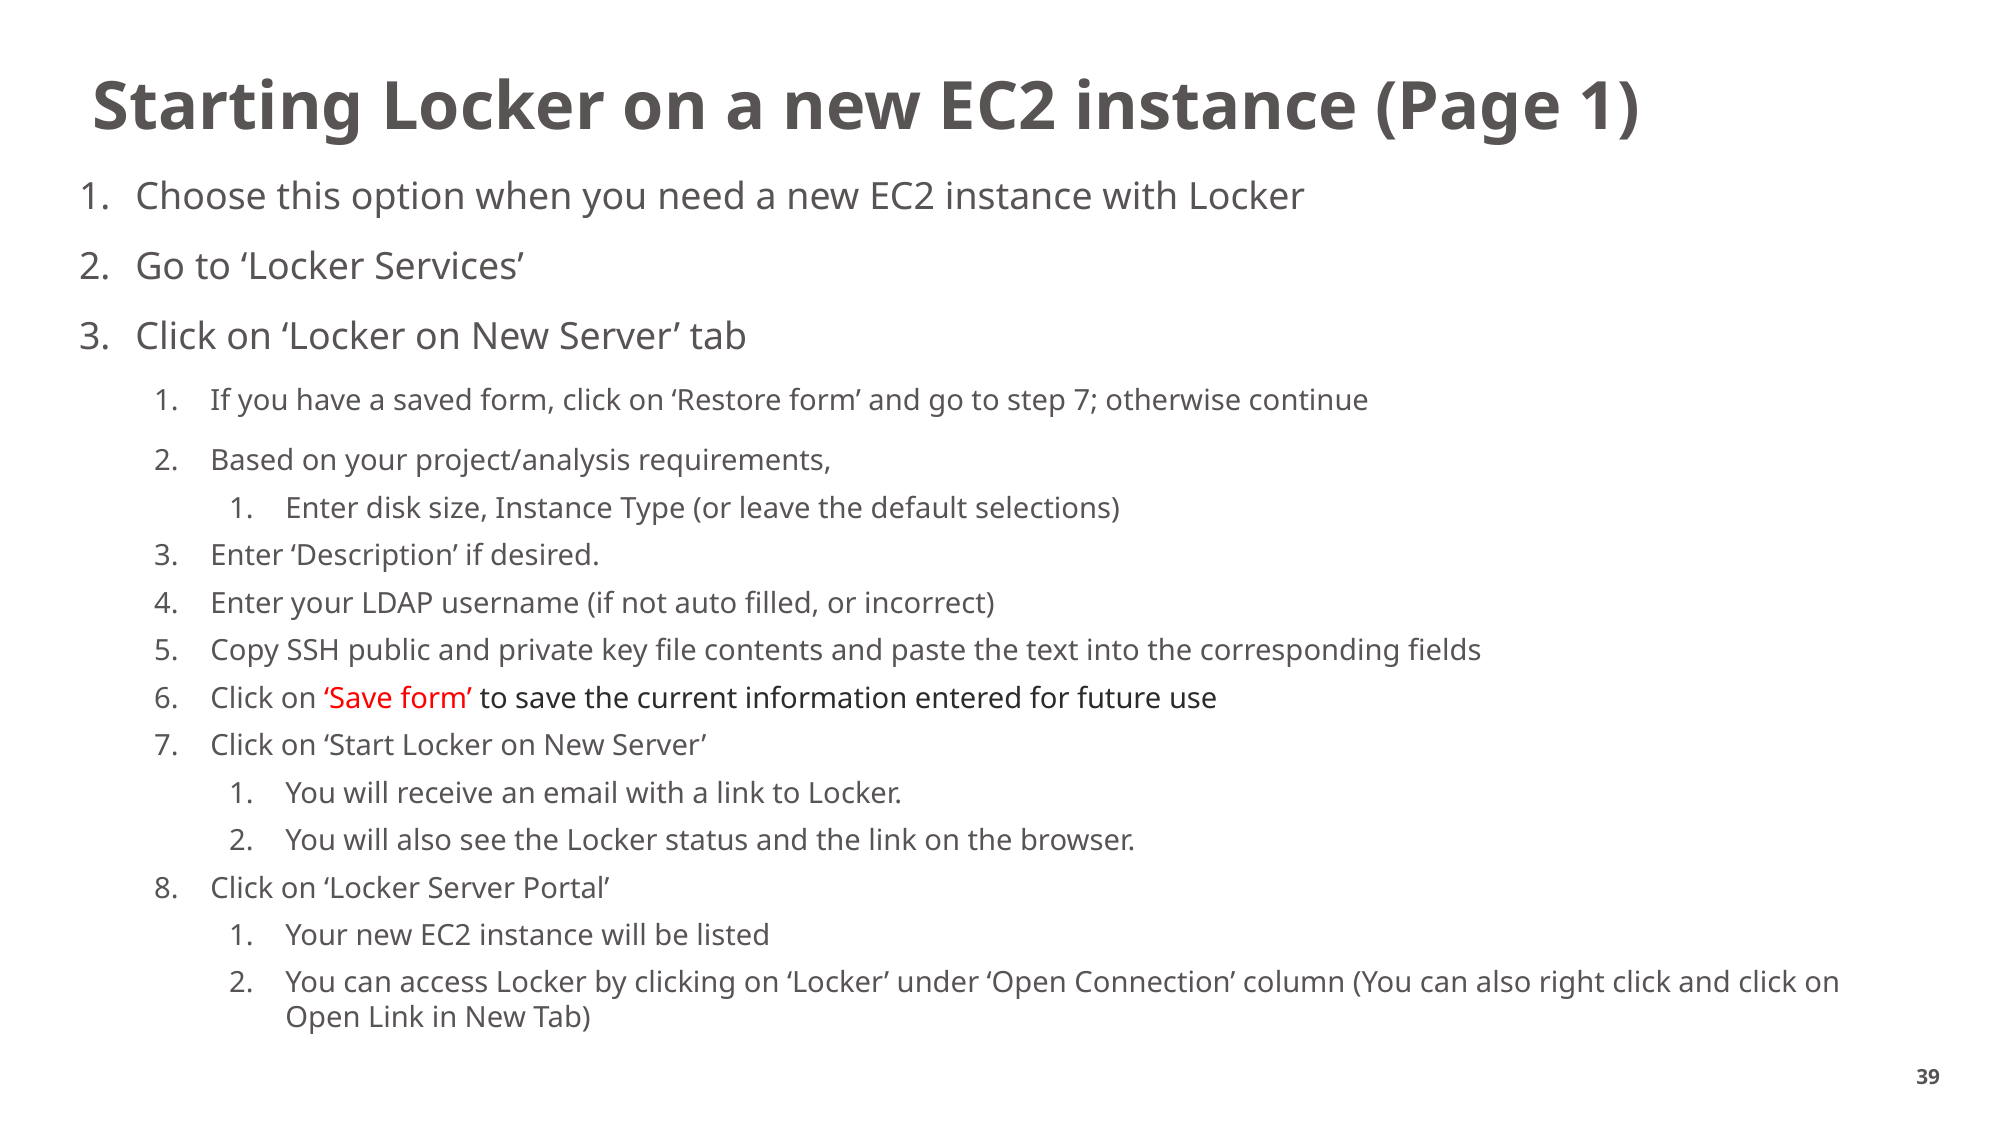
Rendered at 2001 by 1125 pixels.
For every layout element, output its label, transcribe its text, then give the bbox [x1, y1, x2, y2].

slide_number 39 [1887, 1054, 1940, 1093]
text_box Choose this option when you need a new EC2 instance with Locker Go to ‘Locker Services’ Click on ‘Locker on New Server’ tab If you have a saved form, click on ‘Restore form’ and go to step 7; otherwise continue Based on your project/analysis requirements, Enter disk size, Instance Type (or leave the default selections) Enter ‘Description’ if desired. Enter your LDAP username (if not auto filled, or incorrect) Copy SSH public and private key file contents and paste the text into the corresponding fields Click on ‘Save form’ to save the current information entered for future use Click on ‘Start Locker on New Server’ You will receive an email with a link to Locker. You will also see the Locker status and the link on the browser. Click on ‘Locker Server Portal’ Your new EC2 instance will be listed You can access Locker by clicking on ‘Locker’ under ‘Open Connection’ column (You can also right click and click on Open Link in New Tab) [79, 171, 1888, 1055]
title Starting Locker on a new EC2 instance (Page 1) [92, 63, 1818, 171]
